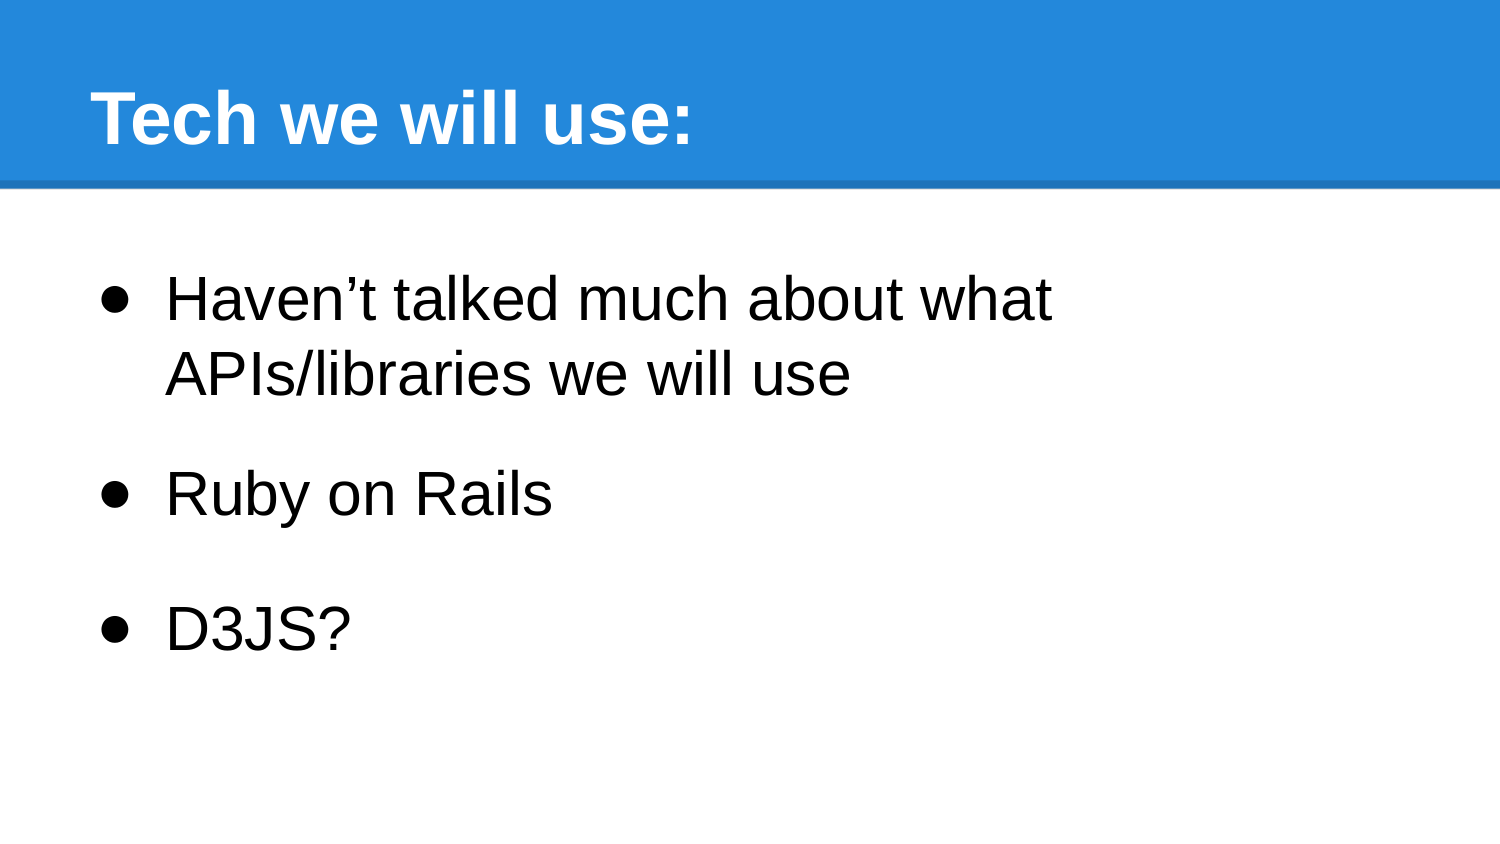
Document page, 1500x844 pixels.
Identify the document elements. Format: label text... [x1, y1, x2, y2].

list Haven’t talked much about what APIs/libraries we will use Ruby on Rails D3JS? [75, 243, 1425, 844]
title Tech we will use: [75, 33, 1425, 175]
